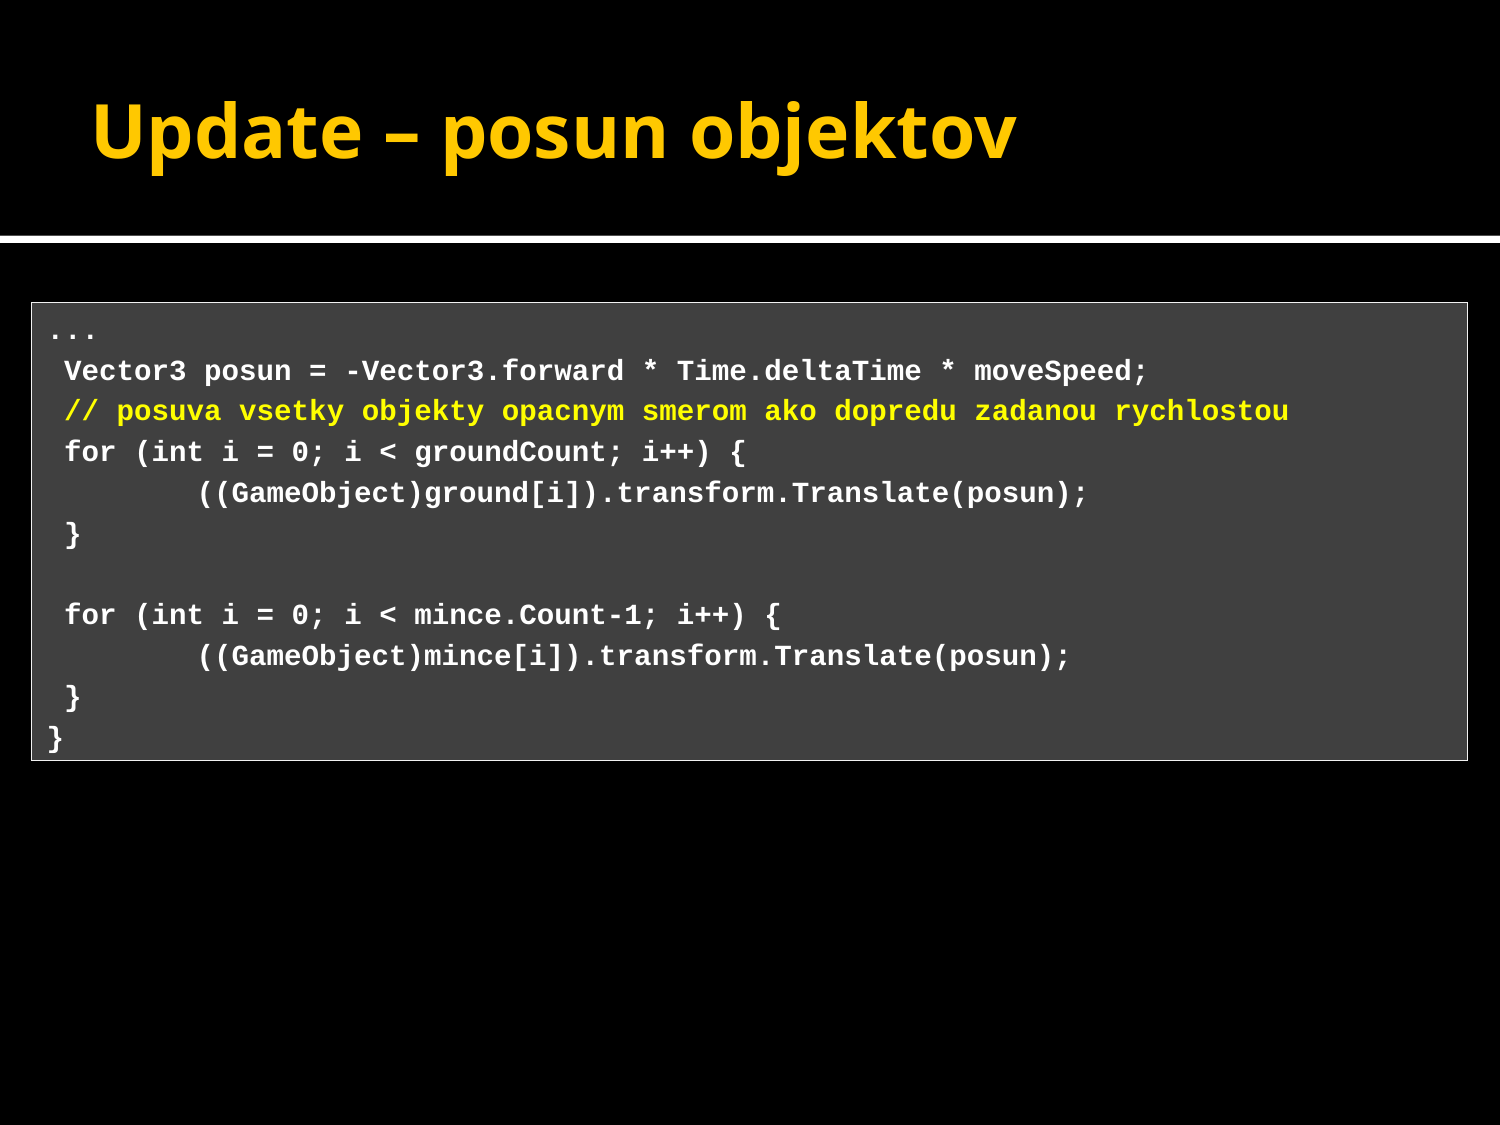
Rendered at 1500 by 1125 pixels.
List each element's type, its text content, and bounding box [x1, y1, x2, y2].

title Update – posun objektov [75, 25, 1425, 231]
text_box ... Vector3 posun = -Vector3.forward * Time.deltaTime * moveSpeed; // posuva vsetky objekty opacnym smerom ako dopredu zadanou rychlostou for (int i = 0; i < groundCount; i++) { ((GameObject)ground[i]).transform.Translate(posun); } for (int i = 0; i < mince.Count-1; i++) { ((GameObject)mince[i]).transform.Translate(posun); } } [31, 302, 1468, 761]
